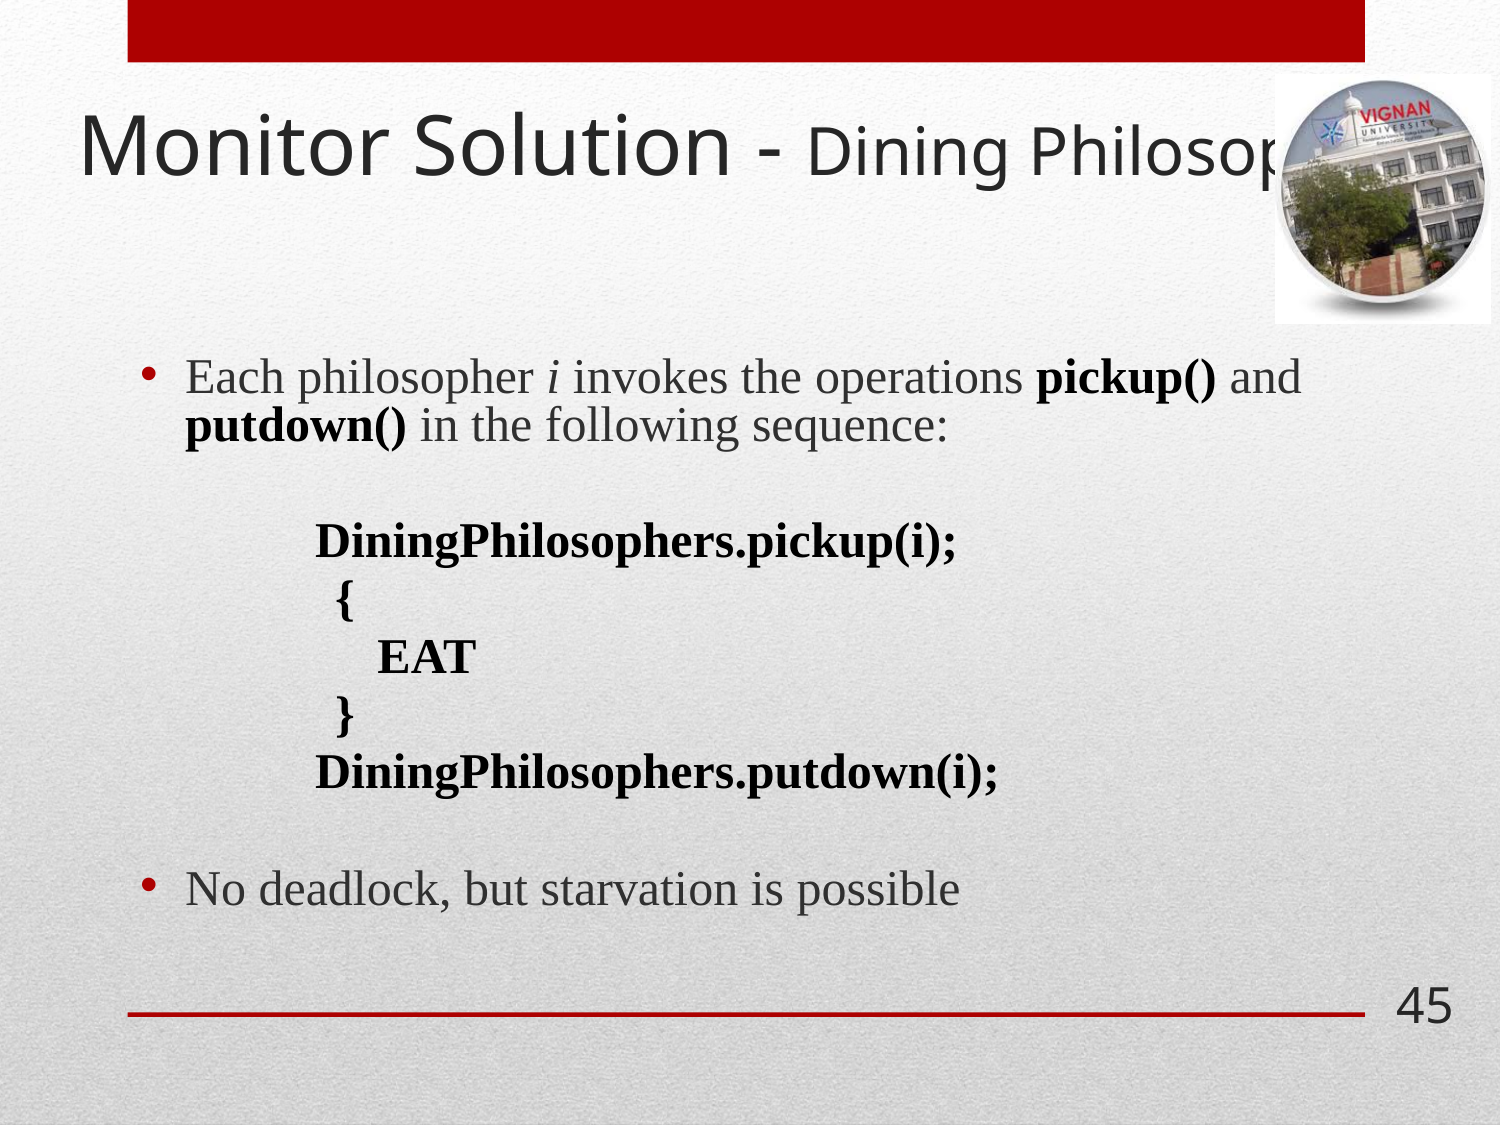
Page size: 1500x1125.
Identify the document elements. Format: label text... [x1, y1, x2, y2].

picture [1274, 74, 1491, 324]
slide_number 45 [1374, 964, 1475, 1050]
list Each philosopher i invokes the operations pickup() and putdown() in the following sequence: DiningPhilosophers.pickup(i); { EAT } DiningPhilosophers.putdown(i); No deadlock, but starvation is possible [125, 323, 1363, 1063]
title Monitor Solution - Dining Philosophers [62, 87, 1269, 200]
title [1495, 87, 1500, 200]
